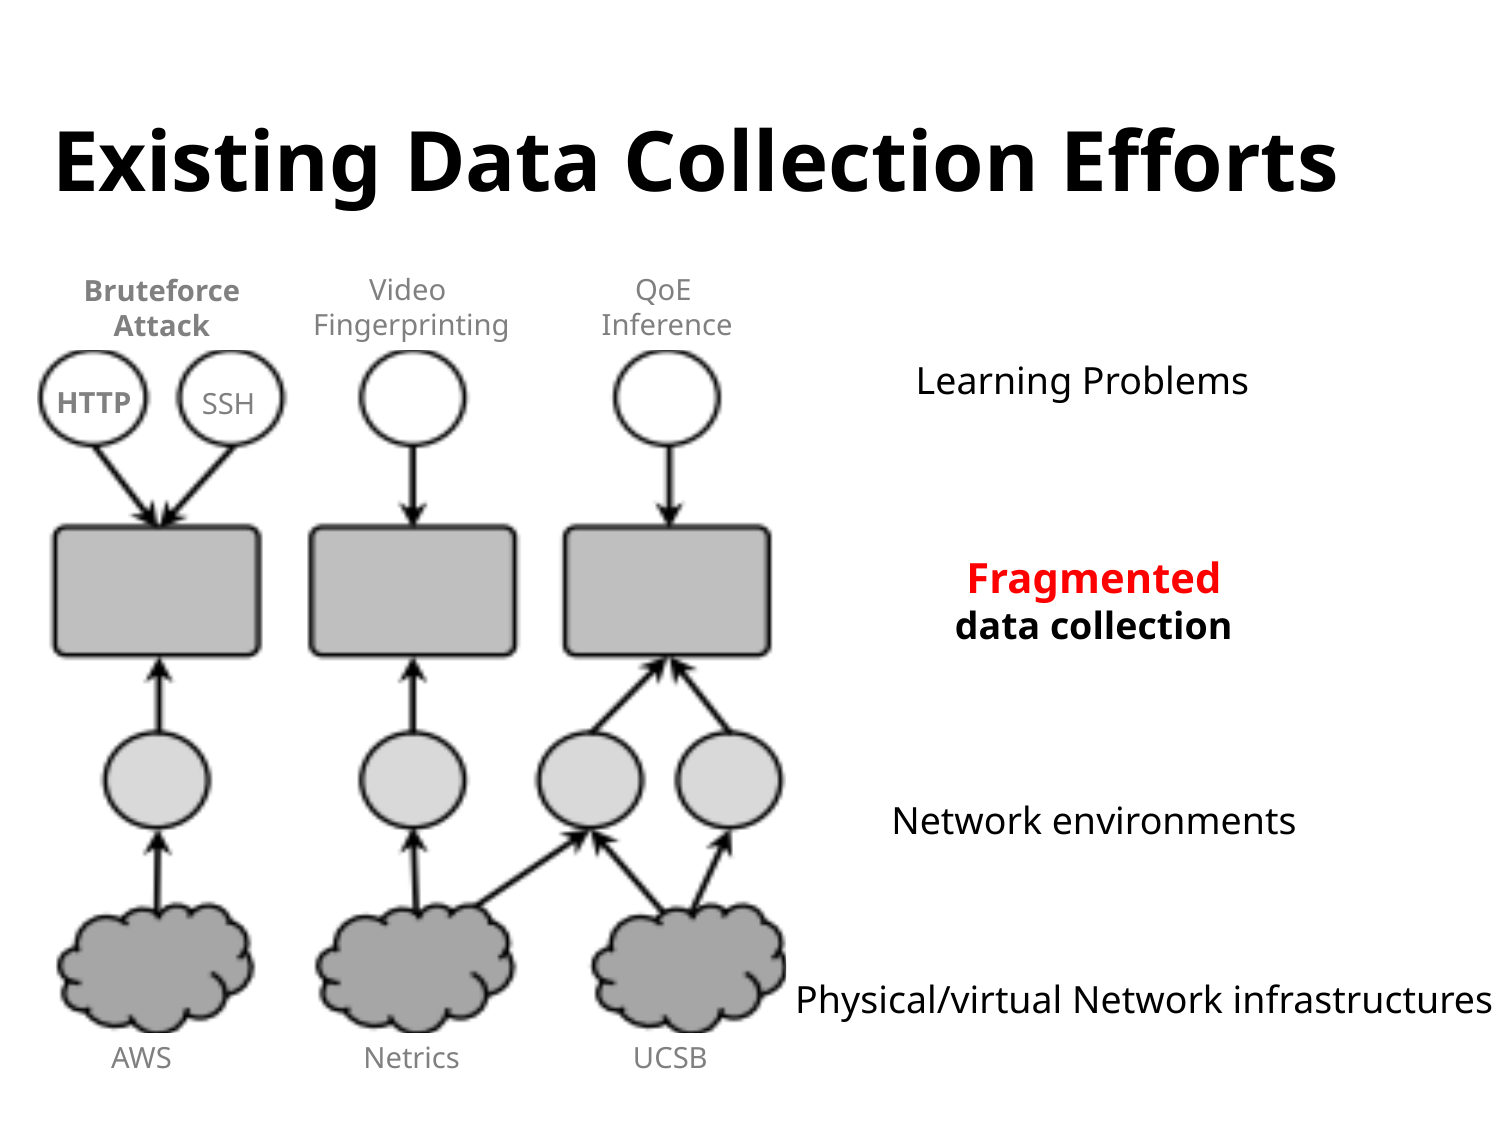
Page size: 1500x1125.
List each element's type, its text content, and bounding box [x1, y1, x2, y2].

title Existing Data Collection Efforts [36, 92, 1436, 232]
picture [36, 349, 787, 1033]
text_box Video Fingerprinting [298, 264, 525, 348]
text_box Bruteforce Attack [68, 264, 255, 348]
text_box UCSB [618, 1041, 723, 1082]
text_box Network environments [876, 789, 1312, 850]
text_box Fragmented data collection [940, 544, 1248, 654]
text_box QoE Inference [586, 264, 748, 348]
text_box Physical/virtual Network infrastructures [791, 968, 1500, 1029]
text_box AWS [96, 1041, 187, 1082]
text_box Netrics [348, 1041, 475, 1082]
text_box Learning Problems [900, 349, 1265, 410]
